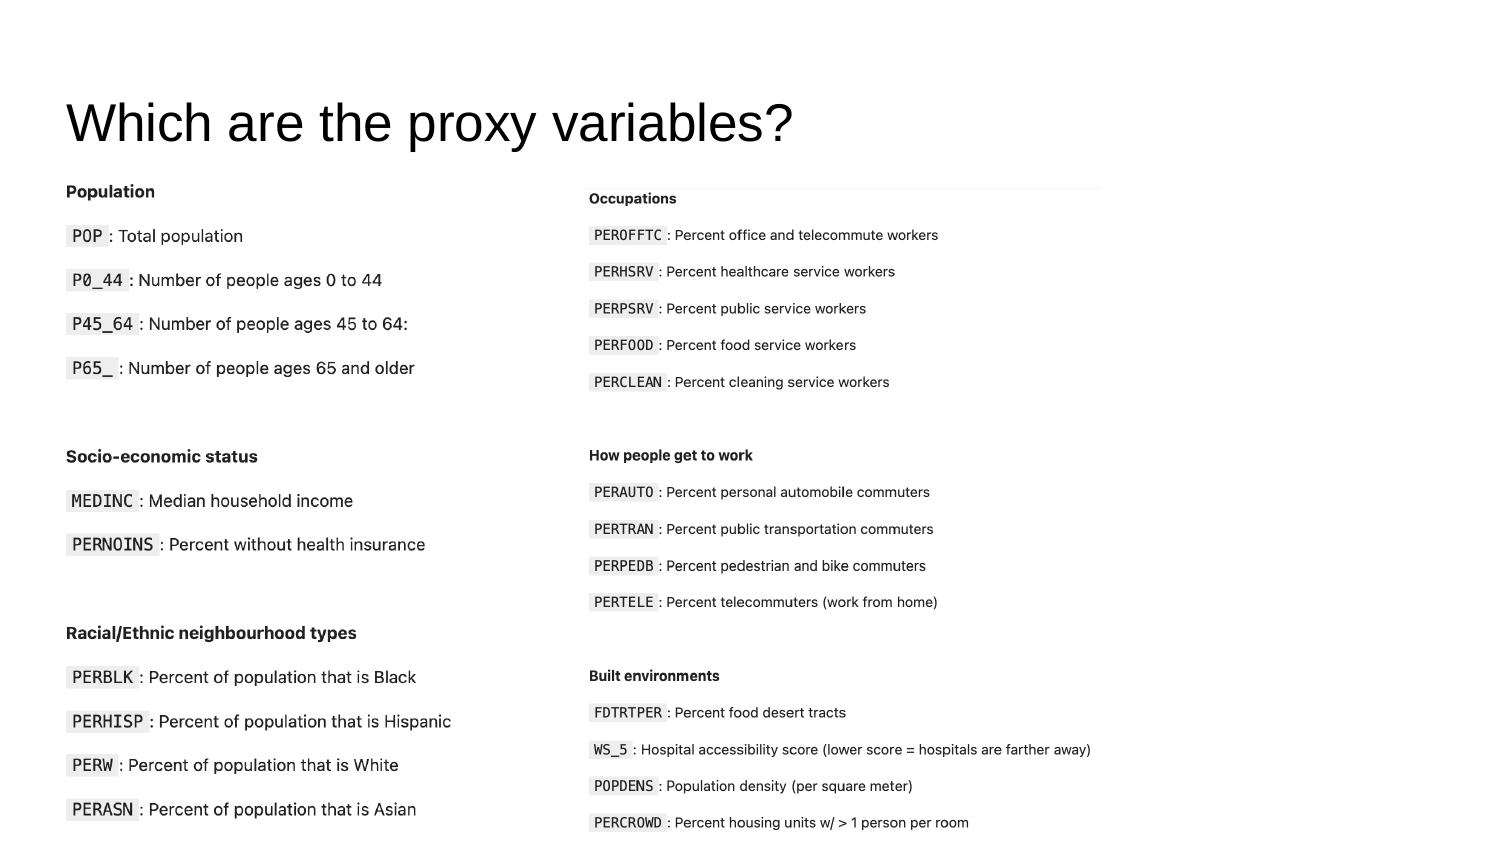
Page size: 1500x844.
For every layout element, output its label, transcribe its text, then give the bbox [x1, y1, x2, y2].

picture [47, 170, 1101, 838]
title Which are the proxy variables? [51, 72, 1449, 167]
